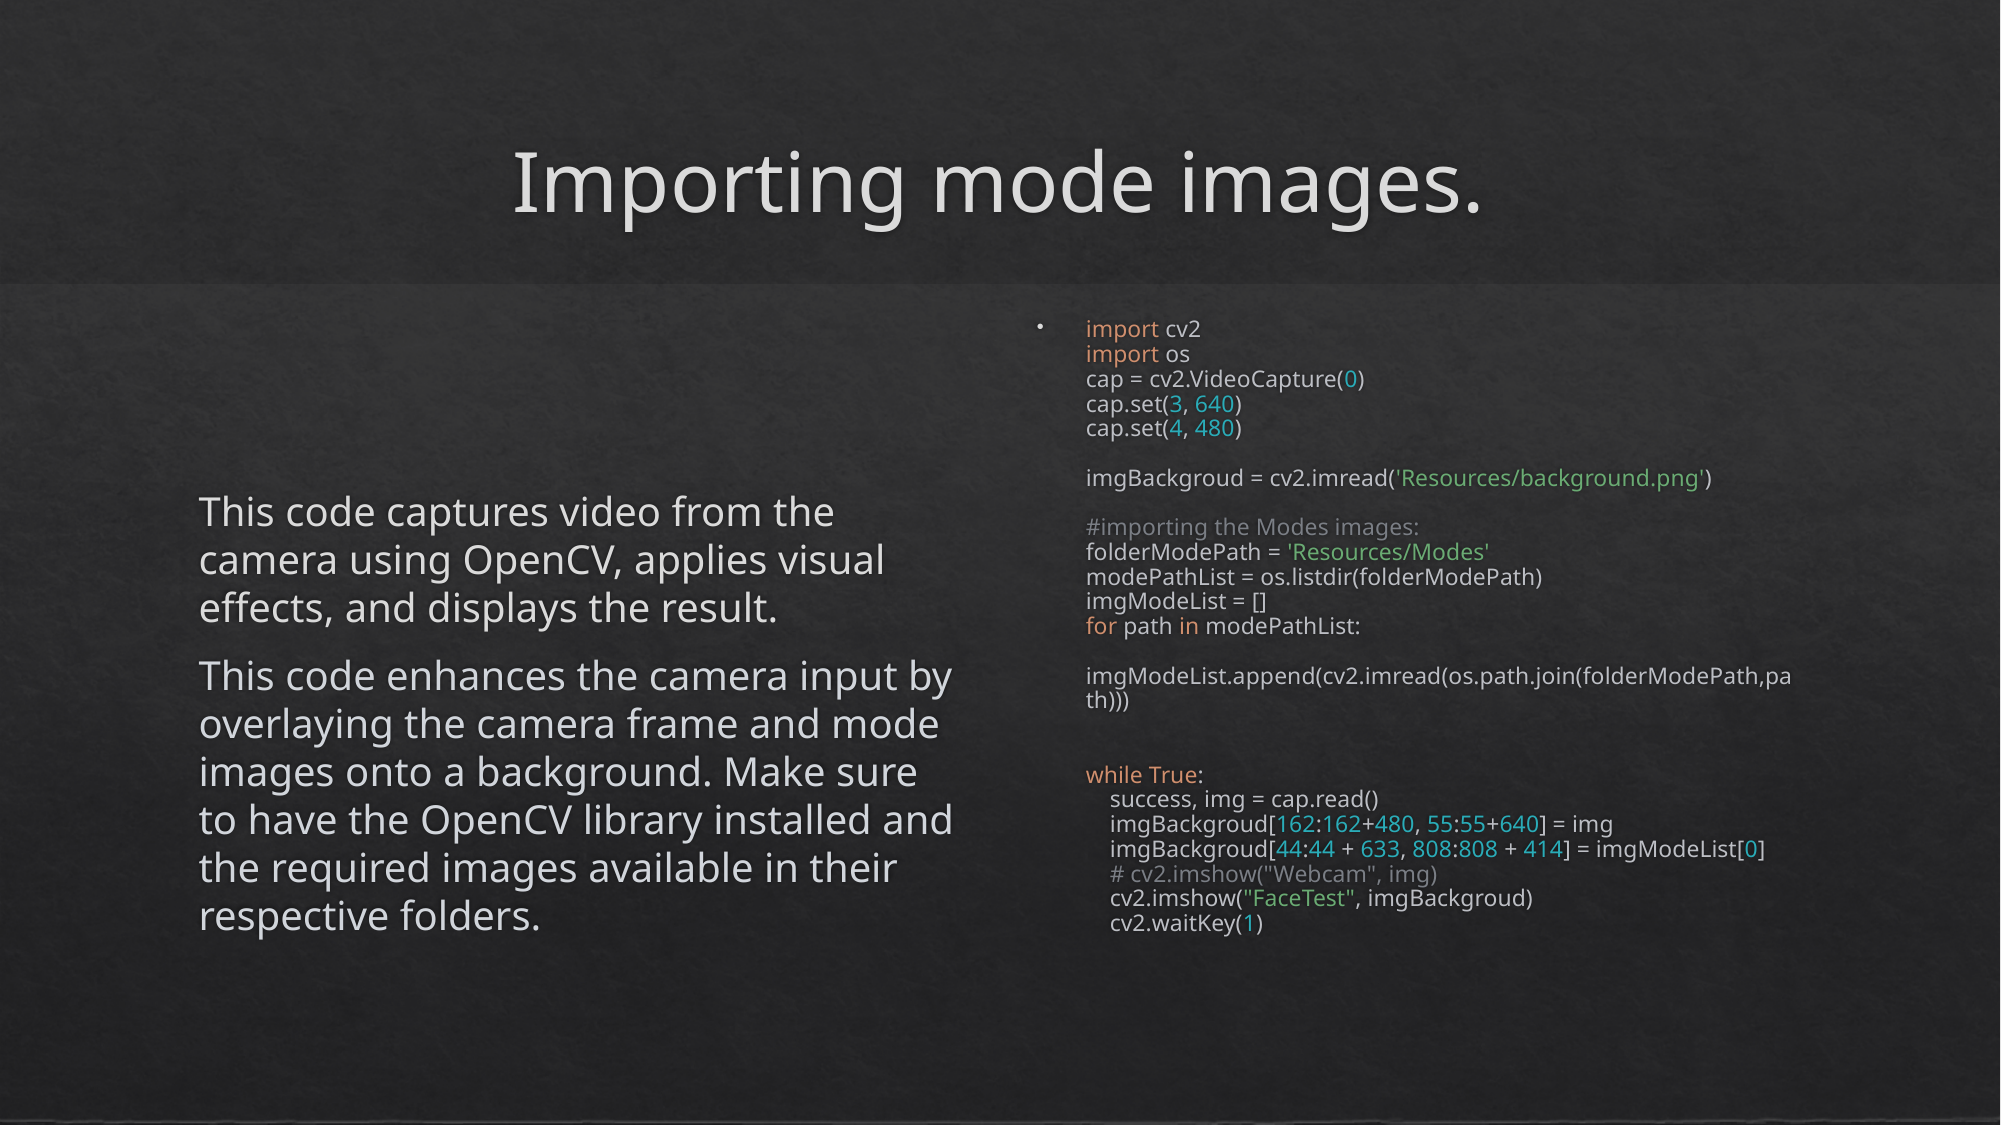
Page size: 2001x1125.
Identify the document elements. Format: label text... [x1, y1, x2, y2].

title Importing mode images. [149, 99, 1849, 260]
picture [0, 283, 2000, 1125]
